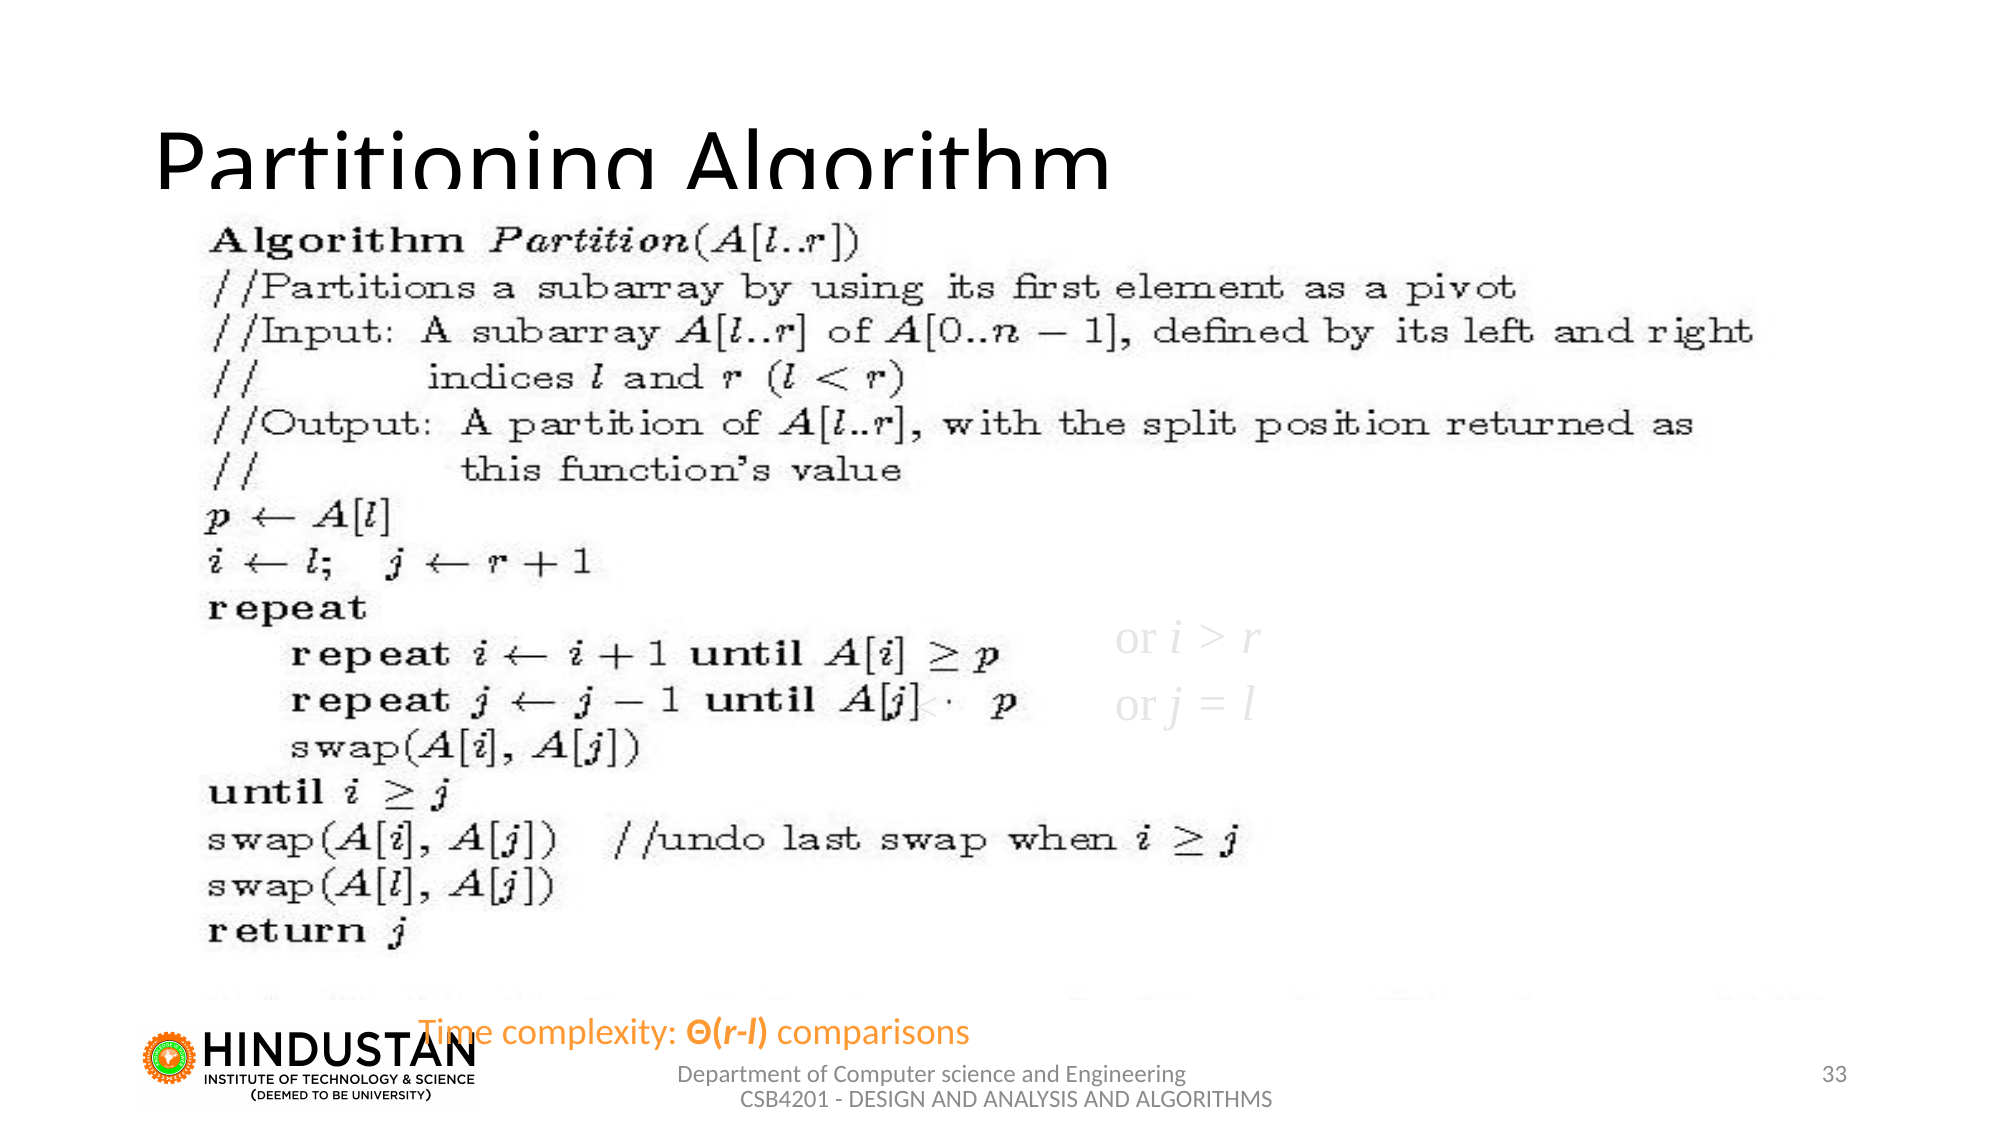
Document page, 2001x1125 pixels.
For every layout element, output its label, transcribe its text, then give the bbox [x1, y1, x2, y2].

title Partitioning Algorithm [137, 59, 1863, 189]
slide_number 33 [1412, 1042, 1863, 1103]
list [99, 189, 2000, 1001]
footer Department of Computer science and Engineering CSB4201 - DESIGN AND ANALYSIS AND ALGORITHMS [662, 1042, 1338, 1103]
text_box Time complexity: Θ(r-l) comparisons [403, 1001, 986, 1060]
picture [139, 1025, 478, 1108]
